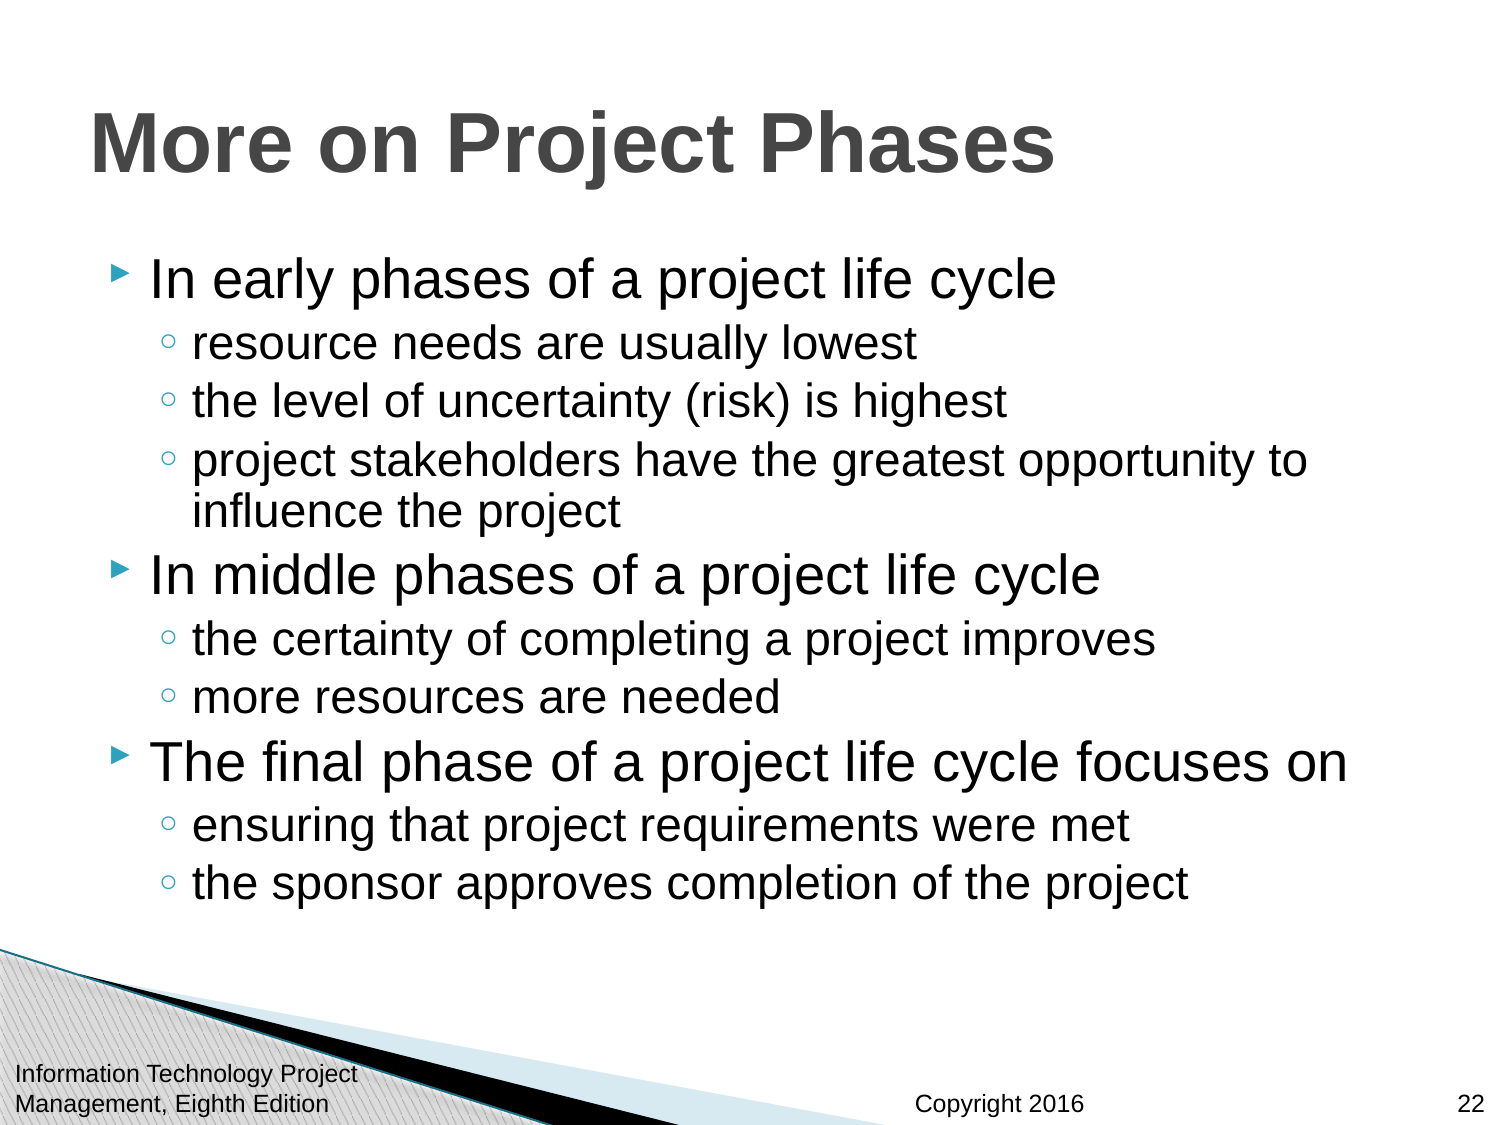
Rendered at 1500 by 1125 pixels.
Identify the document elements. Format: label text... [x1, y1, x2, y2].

slide_number 22 [1408, 1065, 1500, 1125]
title More on Project Phases [75, 45, 1425, 233]
footer Information Technology Project Management, Eighth Edition [0, 1065, 425, 1125]
list In early phases of a project life cycle resource needs are usually lowest the level of uncertainty (risk) is highest project stakeholders have the greatest opportunity to influence the project In middle phases of a project life cycle the certainty of completing a project improves more resources are needed The final phase of a project life cycle focuses on ensuring that project requirements were met the sponsor approves completion of the project [74, 242, 1426, 986]
